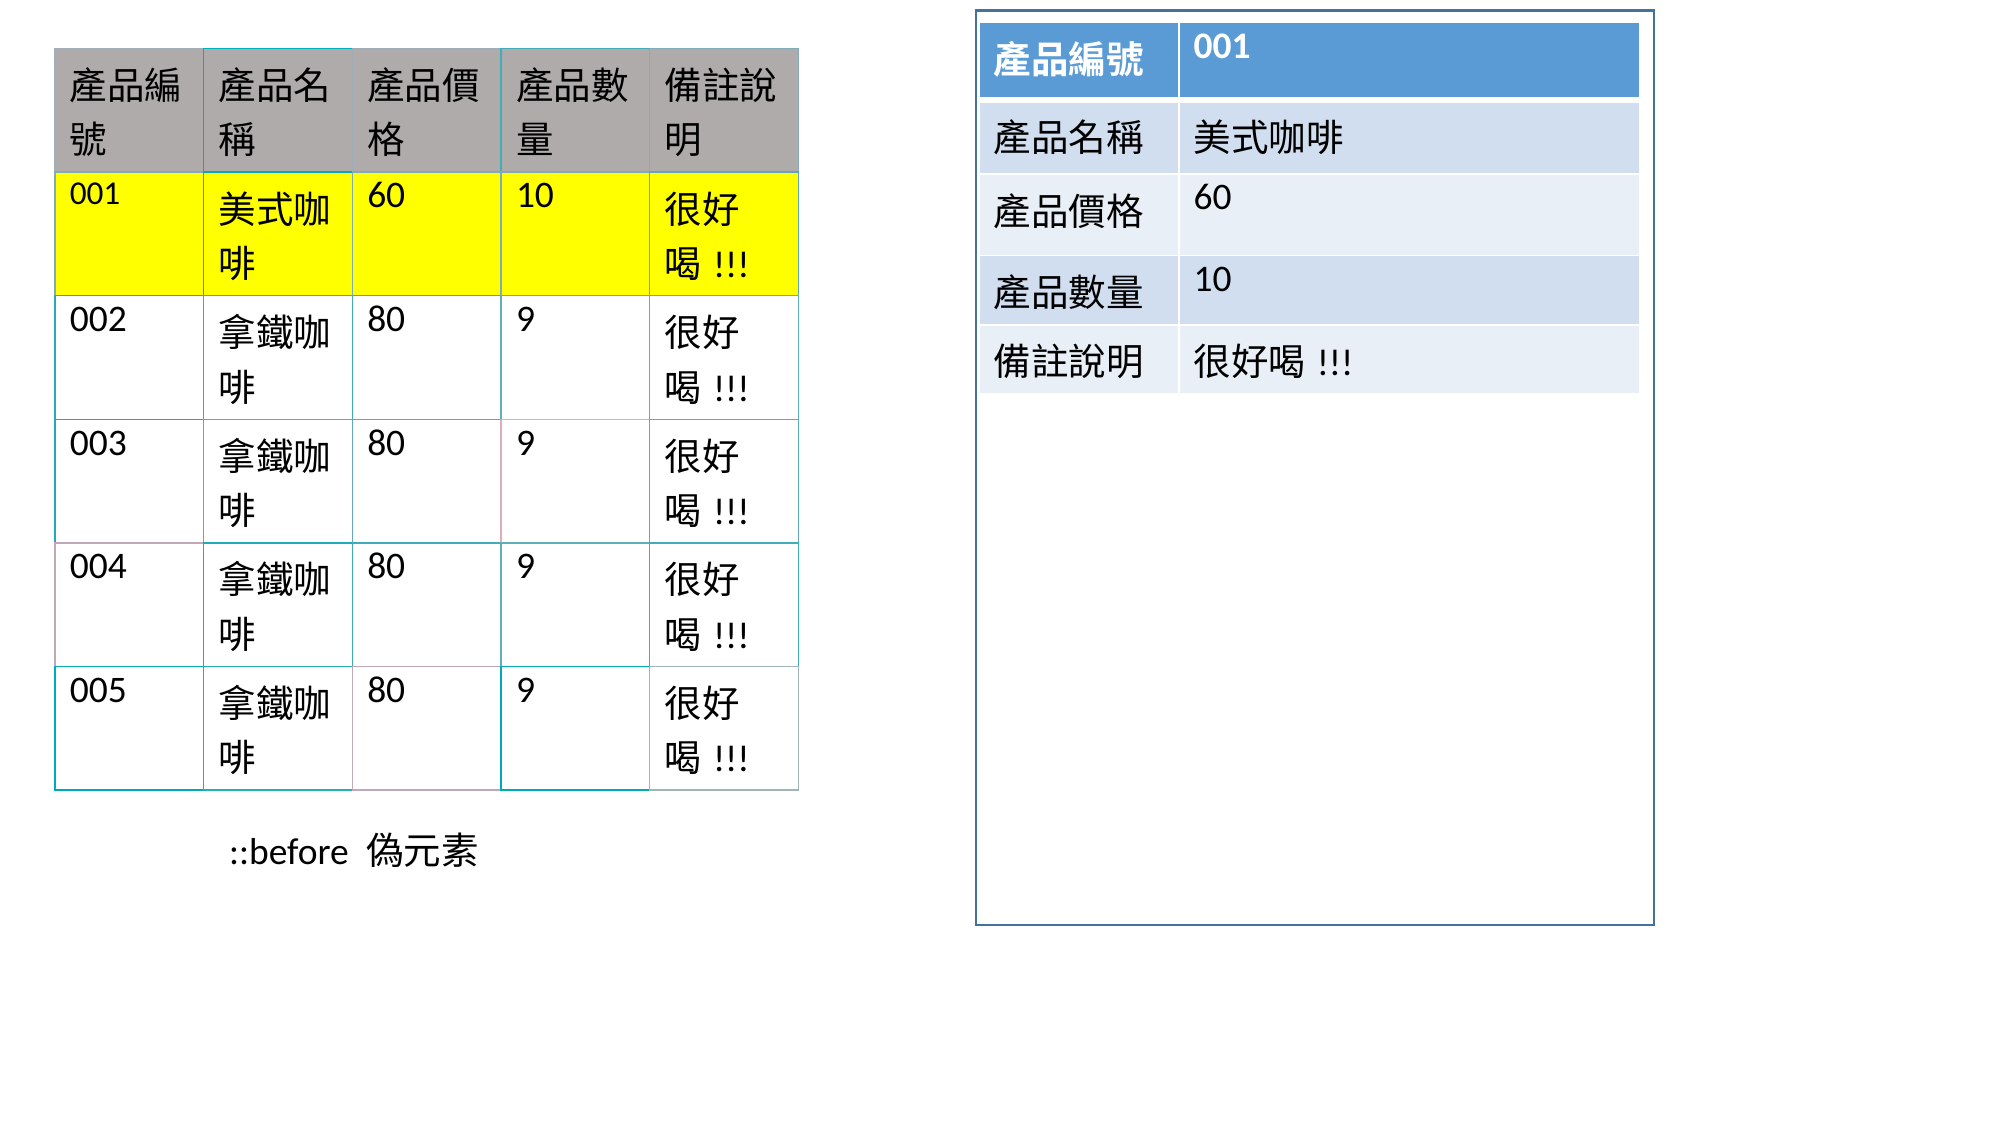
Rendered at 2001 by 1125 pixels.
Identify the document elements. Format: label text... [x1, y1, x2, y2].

table_cell 很好喝!!! [650, 544, 798, 666]
table_cell 004 [56, 544, 203, 666]
table_header 產品名稱 [204, 49, 352, 171]
table_header 產品價格 [353, 49, 500, 171]
table_cell 9 [502, 420, 649, 542]
table_cell 很好喝!!! [650, 296, 798, 419]
table_cell 拿鐵咖啡 [204, 667, 352, 789]
table_cell 拿鐵咖啡 [204, 420, 352, 542]
table_cell 005 [56, 667, 203, 789]
table_header 產品數量 [502, 49, 649, 171]
table_cell 003 [56, 420, 203, 542]
table_cell 80 [353, 544, 500, 666]
text_box [975, 9, 1655, 926]
table_cell 80 [353, 420, 500, 542]
table_cell 001 [56, 173, 203, 295]
table_cell 拿鐵咖啡 [204, 296, 352, 419]
table_cell 10 [502, 173, 649, 295]
table_cell 很好喝!!! [650, 667, 798, 789]
table_cell 很好喝!!! [650, 420, 798, 542]
table_cell 002 [56, 296, 203, 419]
table_cell 9 [502, 544, 649, 666]
table_header 備註說明 [650, 49, 798, 171]
table_header 產品編號 [56, 49, 203, 171]
table_cell 80 [353, 667, 500, 789]
table_cell 很好喝!!! [650, 173, 798, 295]
table_cell 80 [353, 296, 500, 419]
table_cell 9 [502, 296, 649, 419]
table_cell 拿鐵咖啡 [204, 544, 352, 666]
text_box ::before 偽元素 [214, 819, 494, 880]
table_cell 美式咖啡 [204, 173, 352, 295]
table_cell 60 [353, 173, 500, 295]
table_cell 9 [502, 667, 649, 789]
